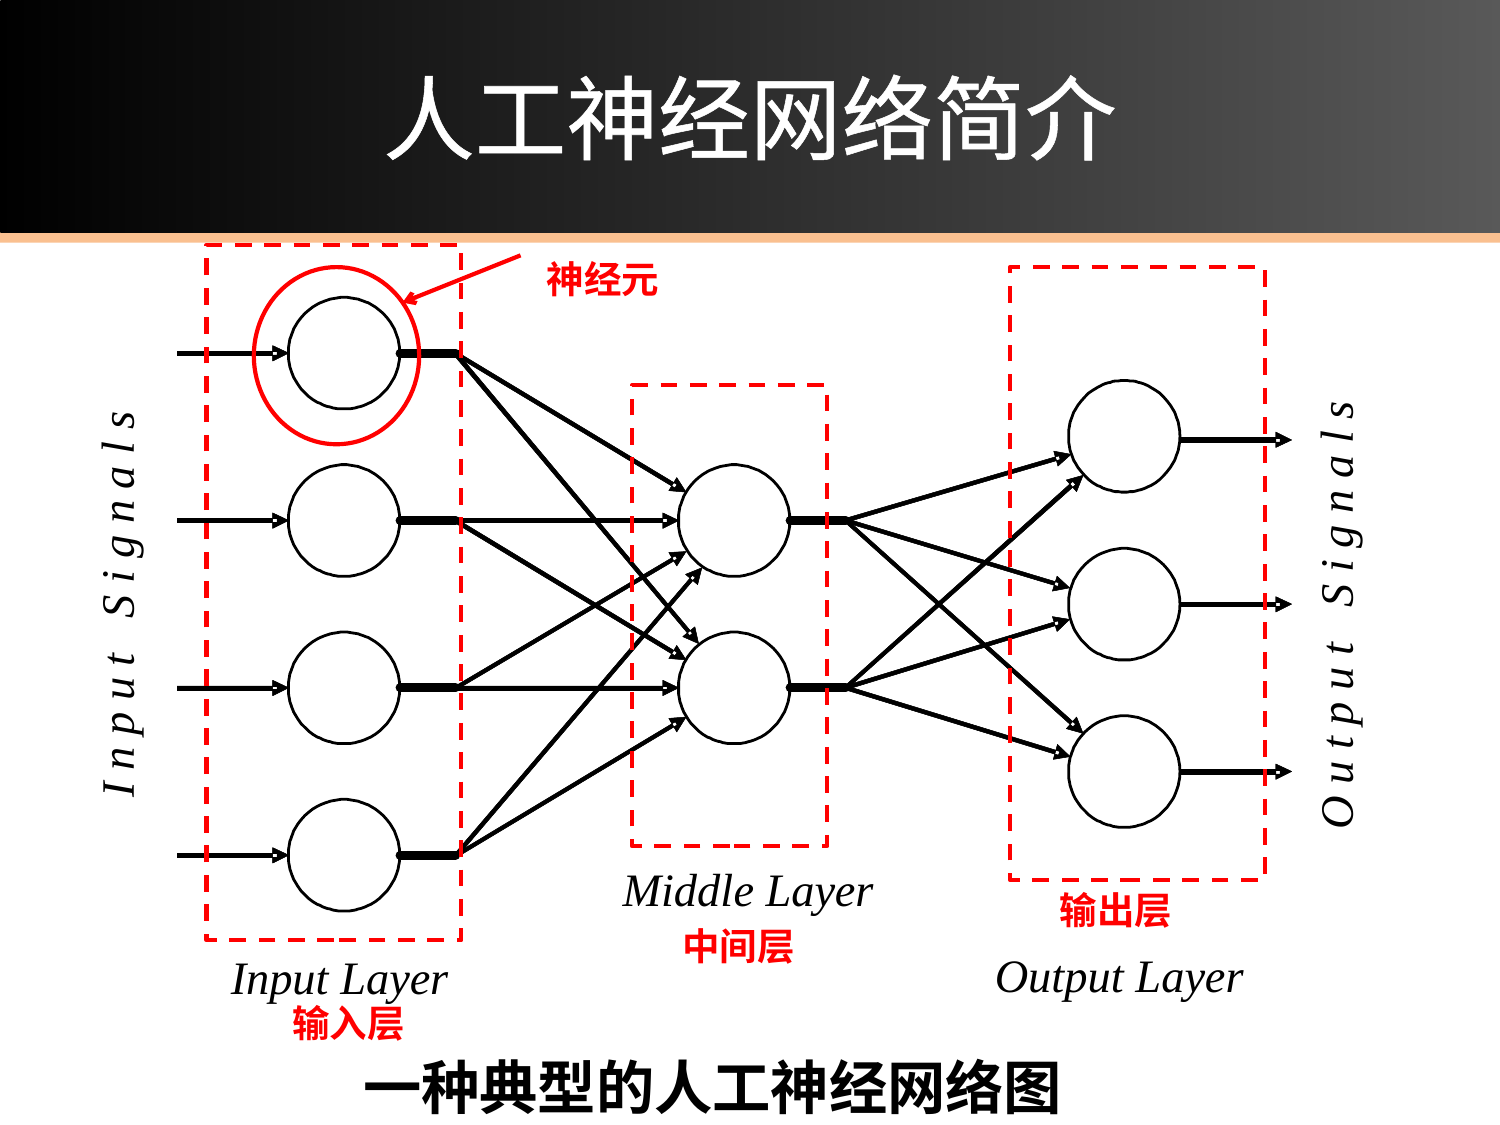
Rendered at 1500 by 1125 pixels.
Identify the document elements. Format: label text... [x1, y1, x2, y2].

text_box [86, 279, 1377, 1012]
title 人工神经网络简介 [0, 0, 1500, 233]
text_box 神经元 [531, 248, 733, 277]
text_box 输入层 [277, 1021, 526, 1053]
text_box 一种典型的人工神经网络图 [348, 1043, 1117, 1125]
text_box [1008, 265, 1267, 277]
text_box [402, 255, 521, 303]
text_box [204, 243, 462, 277]
